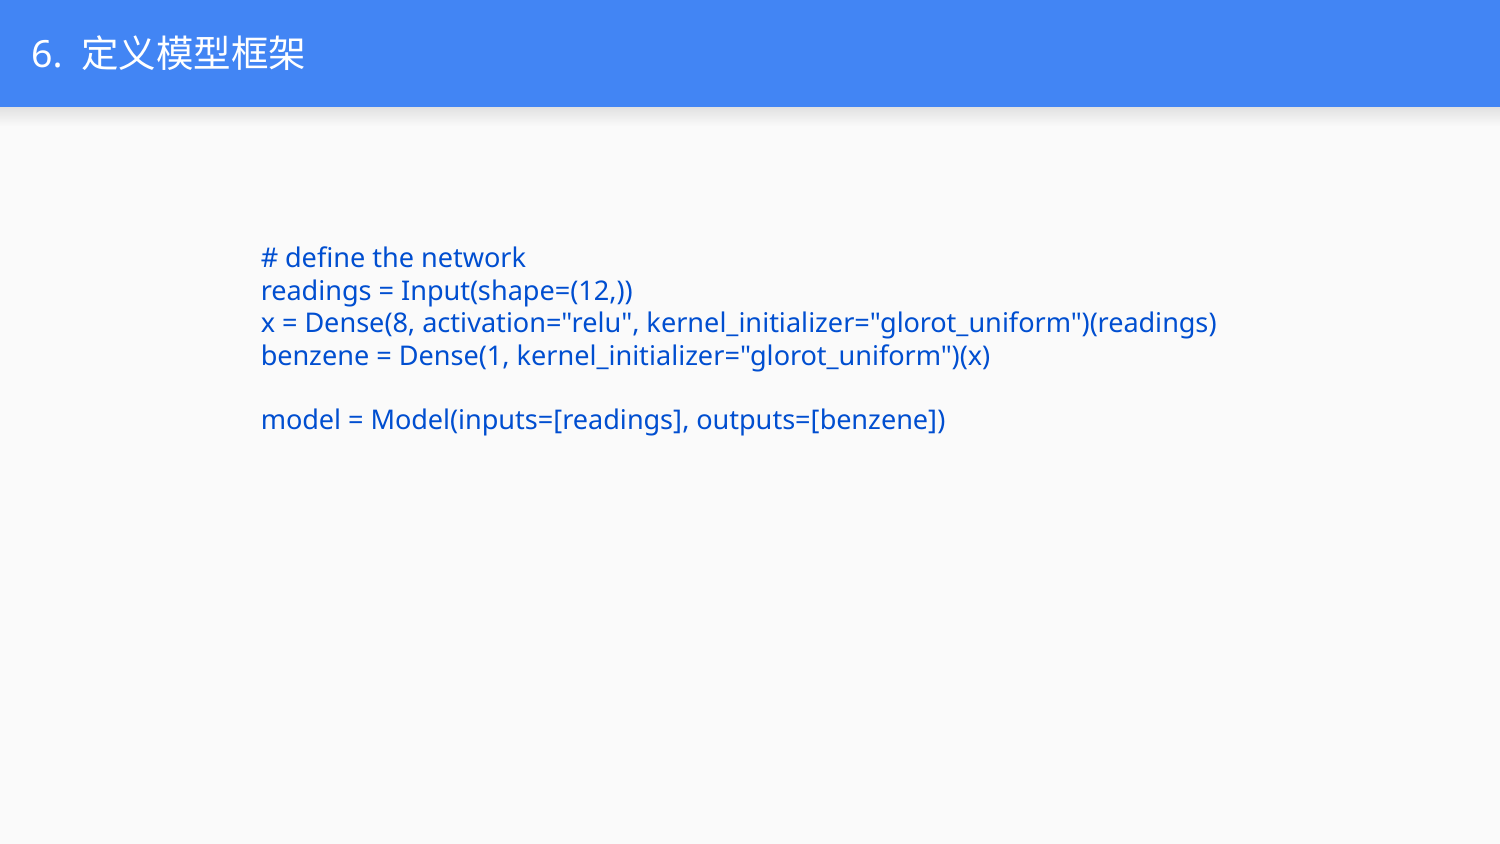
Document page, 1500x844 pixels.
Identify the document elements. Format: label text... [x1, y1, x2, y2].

text_box # define the network readings = Input(shape=(12,)) x = Dense(8, activation="relu", kernel_initializer="glorot_uniform")(readings) benzene = Dense(1, kernel_initializer="glorot_uniform")(x) model = Model(inputs=[readings], outputs=[benzene]) [253, 232, 1225, 443]
title 6. 定义模型框架 [15, 2, 1465, 102]
